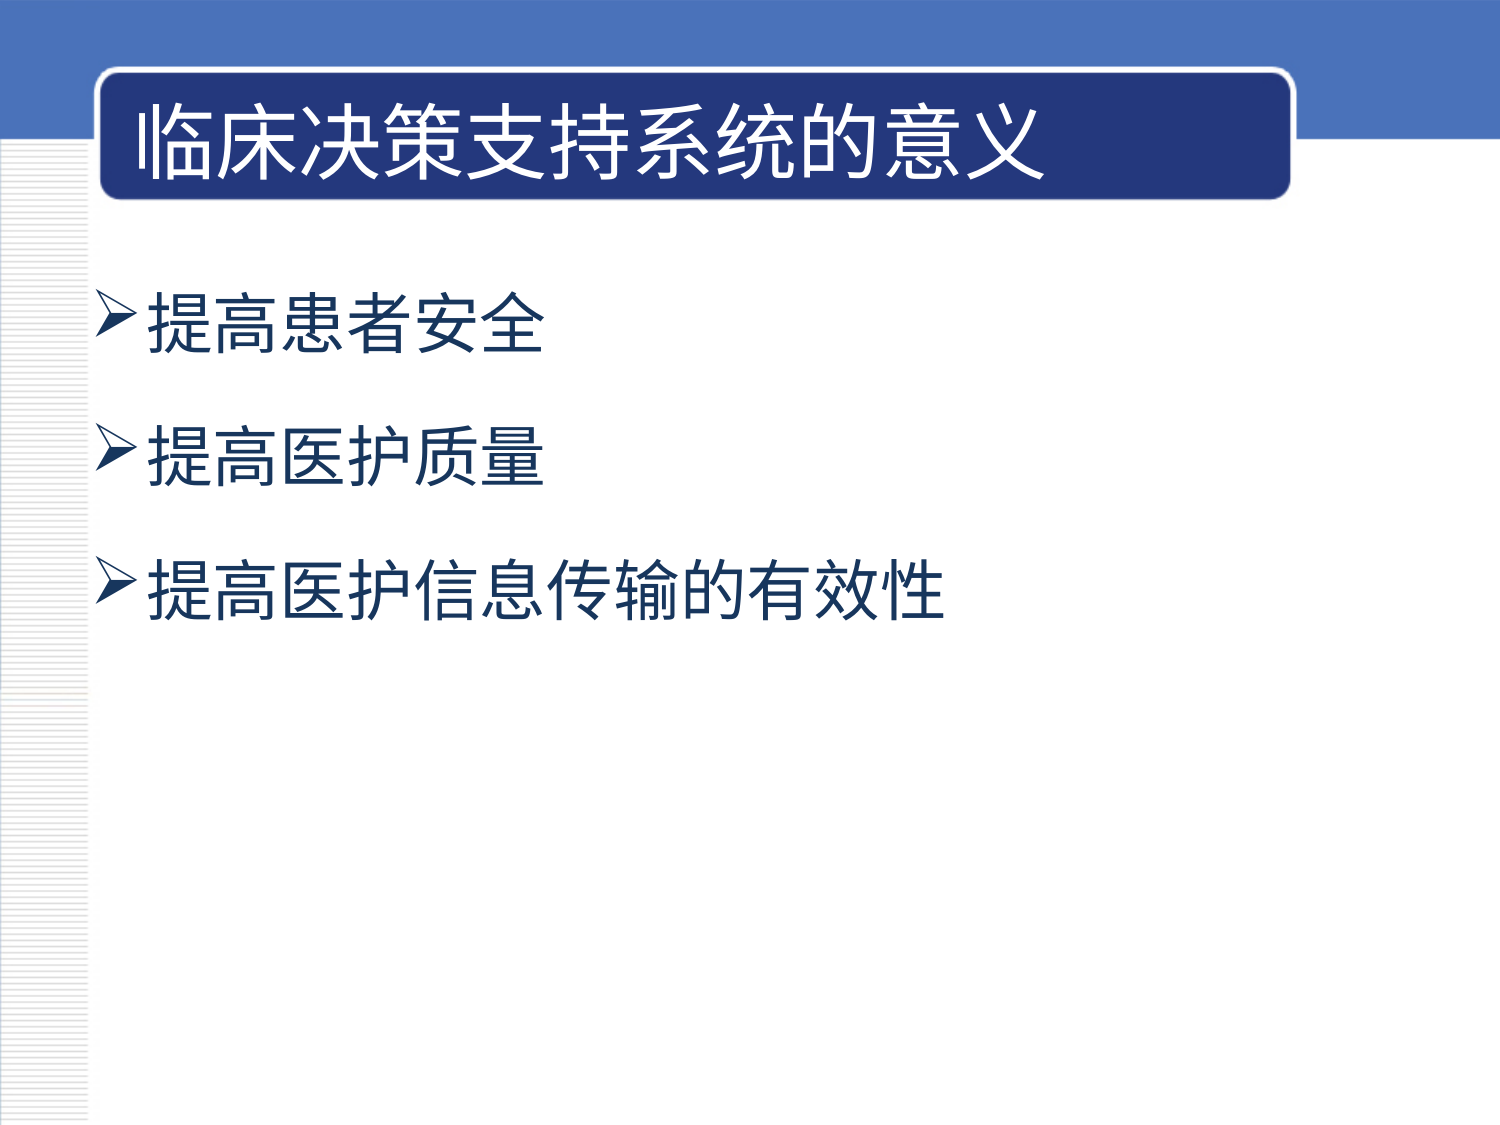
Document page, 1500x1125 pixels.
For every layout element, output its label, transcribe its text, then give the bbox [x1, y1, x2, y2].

picture [0, 0, 1500, 1125]
title 临床决策支持系统的意义 [116, 81, 1156, 200]
list 提高患者安全 提高医护质量 提高医护信息传输的有效性 [74, 234, 1426, 1067]
